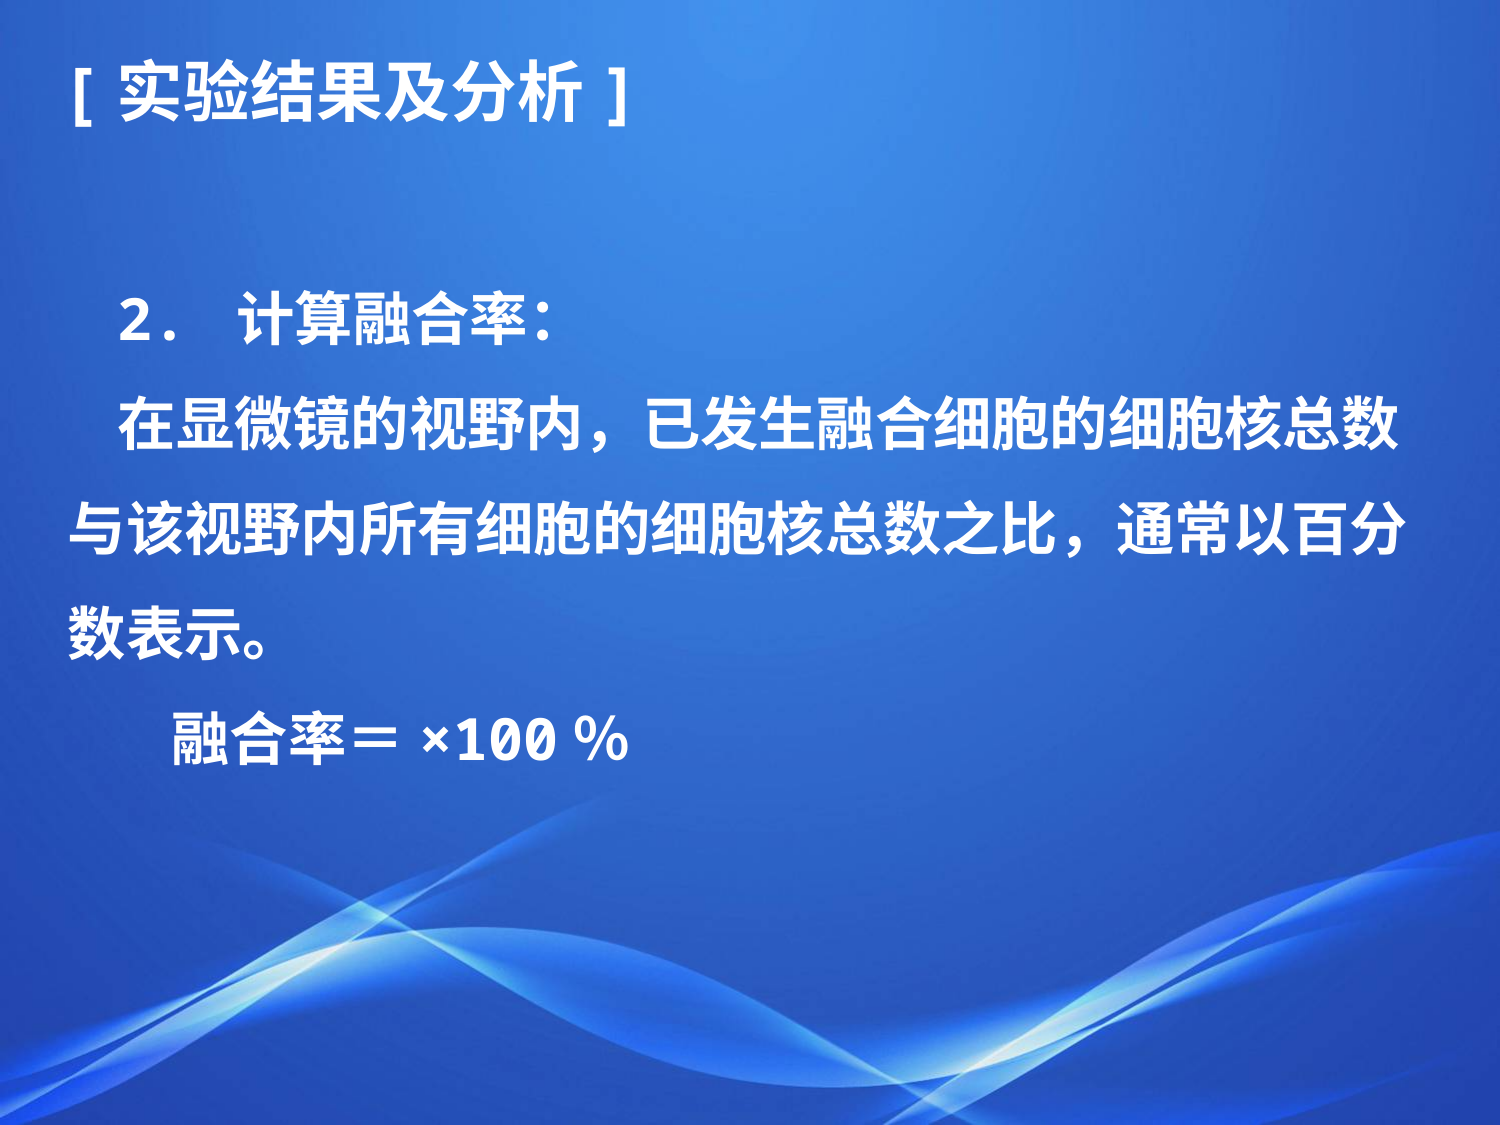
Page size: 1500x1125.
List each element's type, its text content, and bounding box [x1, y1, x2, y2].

text_box [实验结果及分析] [46, 42, 655, 138]
picture [0, 0, 1500, 1125]
